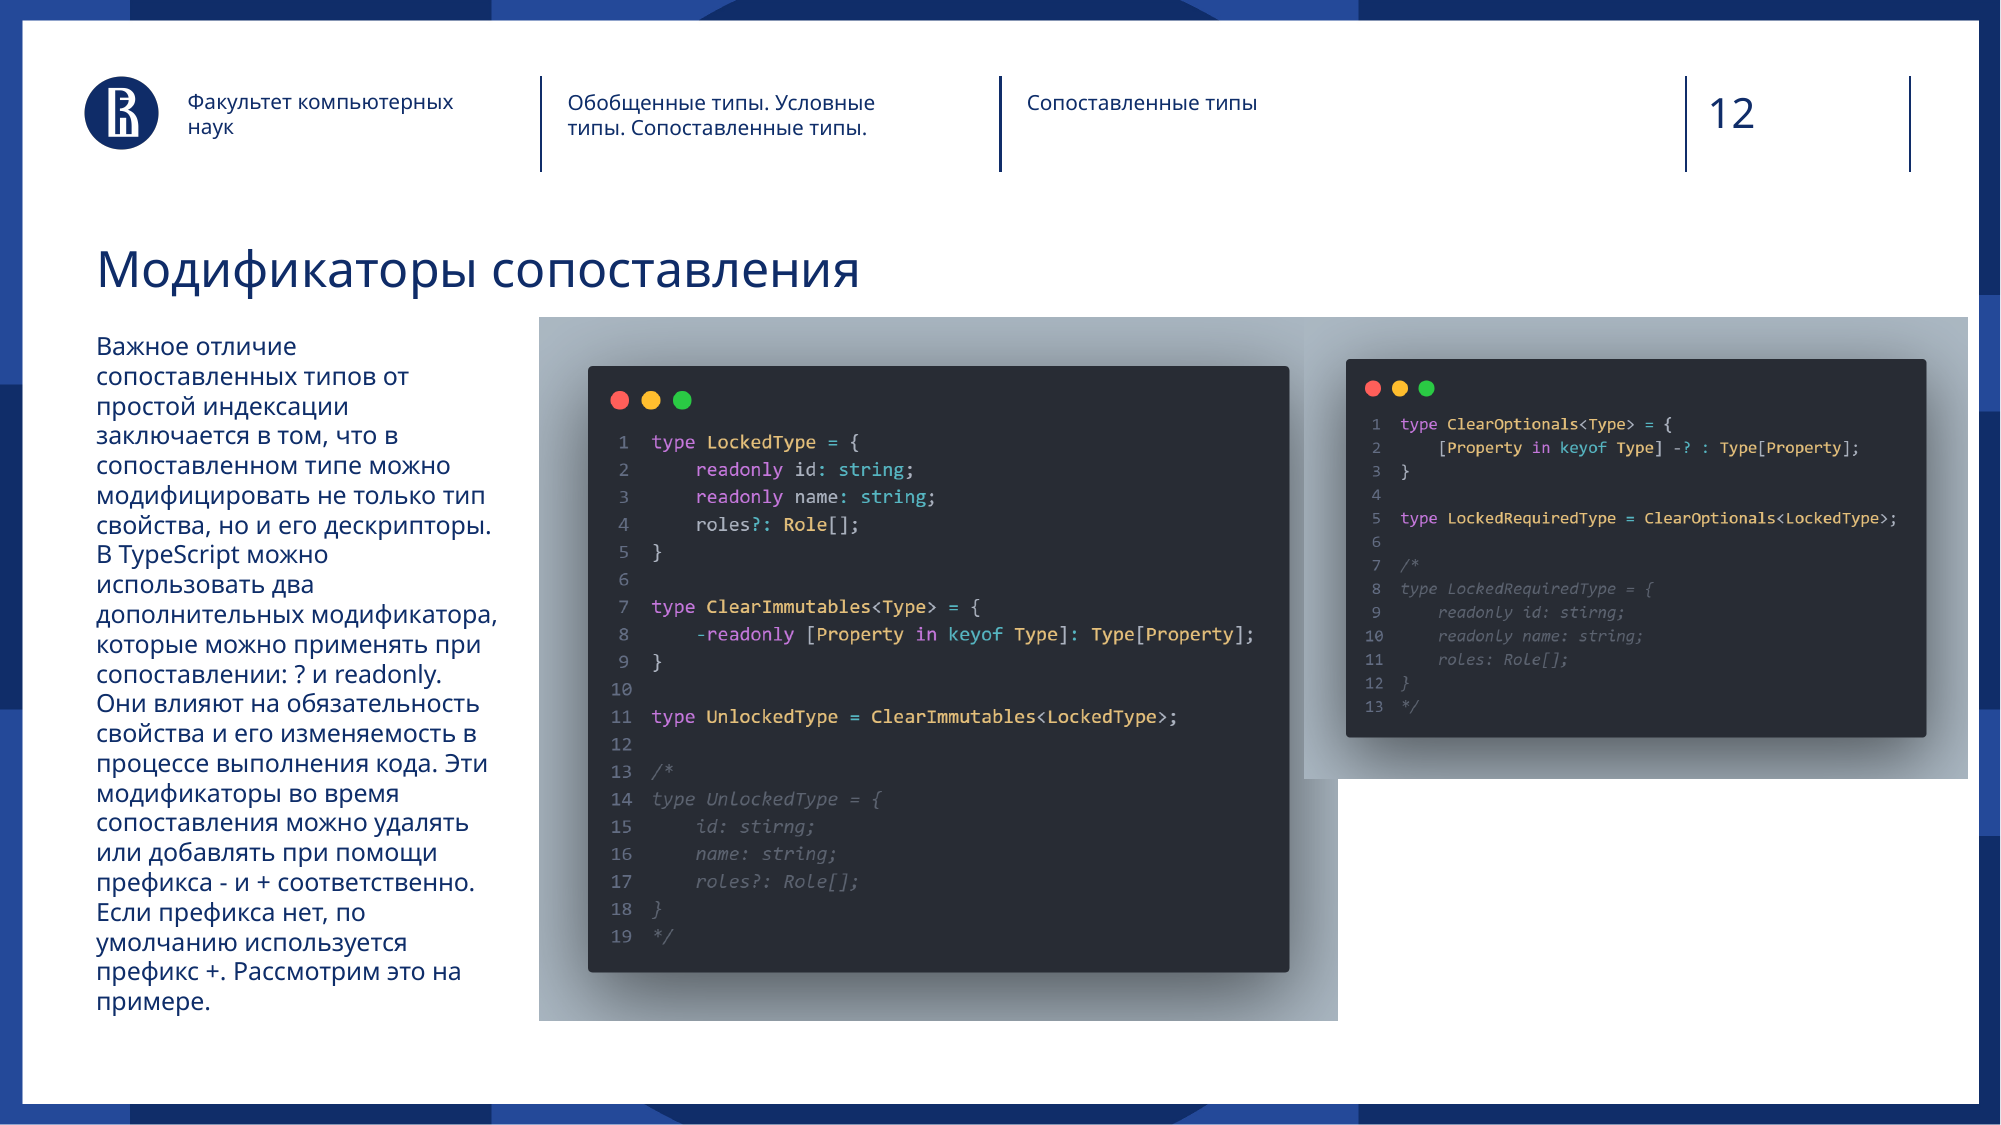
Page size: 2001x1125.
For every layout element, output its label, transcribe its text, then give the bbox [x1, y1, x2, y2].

list Факультет компьютерных наук [187, 88, 500, 157]
list Важное отличие сопоставленных типов от простой индексации заключается в том, что в сопоставленном типе можно модифицировать не только тип свойства, но и его дескрипторы. В TypeScript можно использовать два дополнительных модификатора, которые можно применять при сопоставлении: ? и readonly. Они влияют на обязательность свойства и его изменяемость в процессе выполнения кода. Эти модификаторы во время сопоставления можно удалять или добавлять при помощи префикса - и + соответственно. Если префикса нет, по умолчанию используется префикс +. Рассмотрим это на примере. [96, 365, 500, 1052]
picture [0, 0, 2001, 1125]
title Модификаторы сопоставления [96, 237, 957, 365]
list Обобщенные типы. Условные типы. Сопоставленные типы. [567, 90, 907, 157]
list Сопоставленные типы [1026, 90, 1367, 157]
